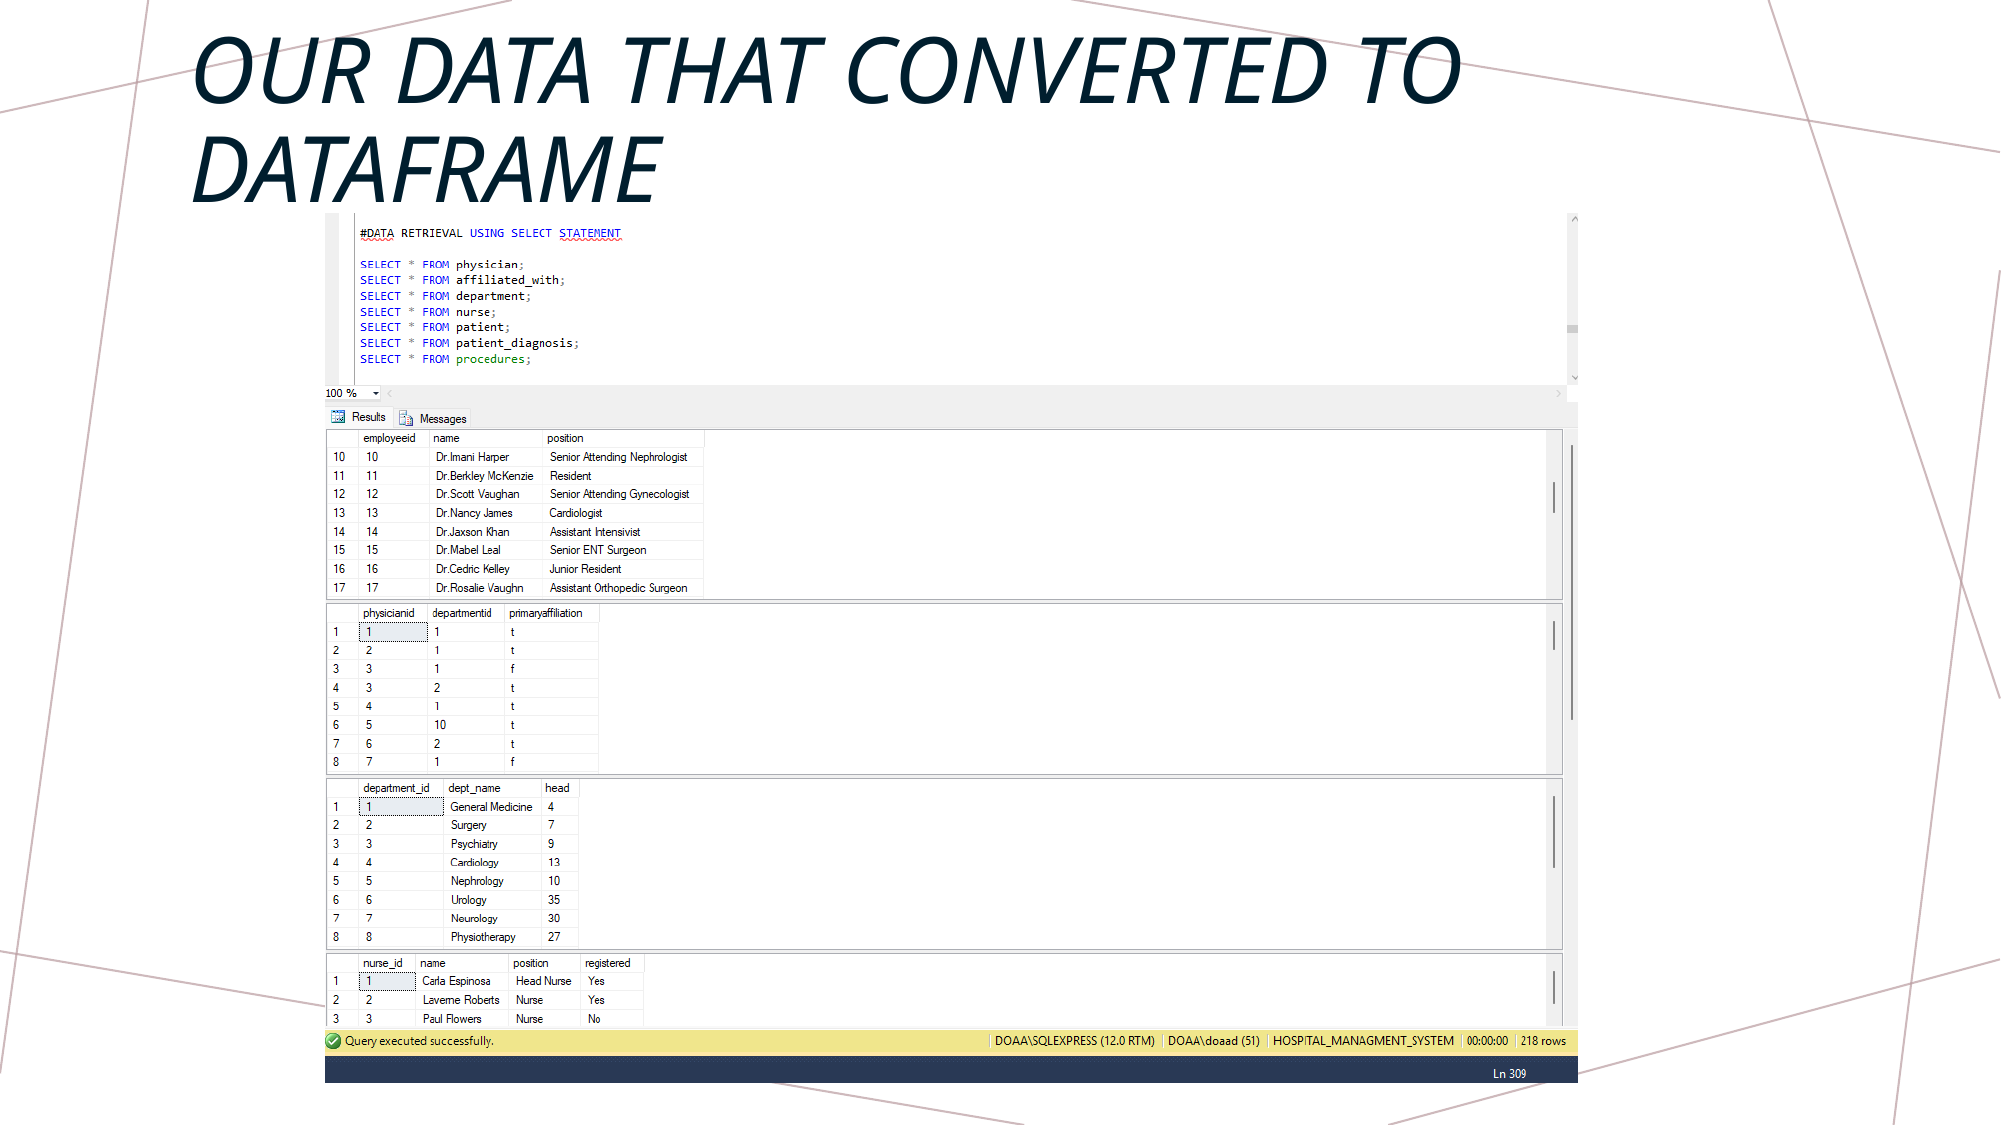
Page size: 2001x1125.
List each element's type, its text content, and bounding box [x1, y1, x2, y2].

title OUR DATA THAT CONVERTED TO DATAFRAME [174, 10, 1800, 237]
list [325, 213, 1578, 1083]
